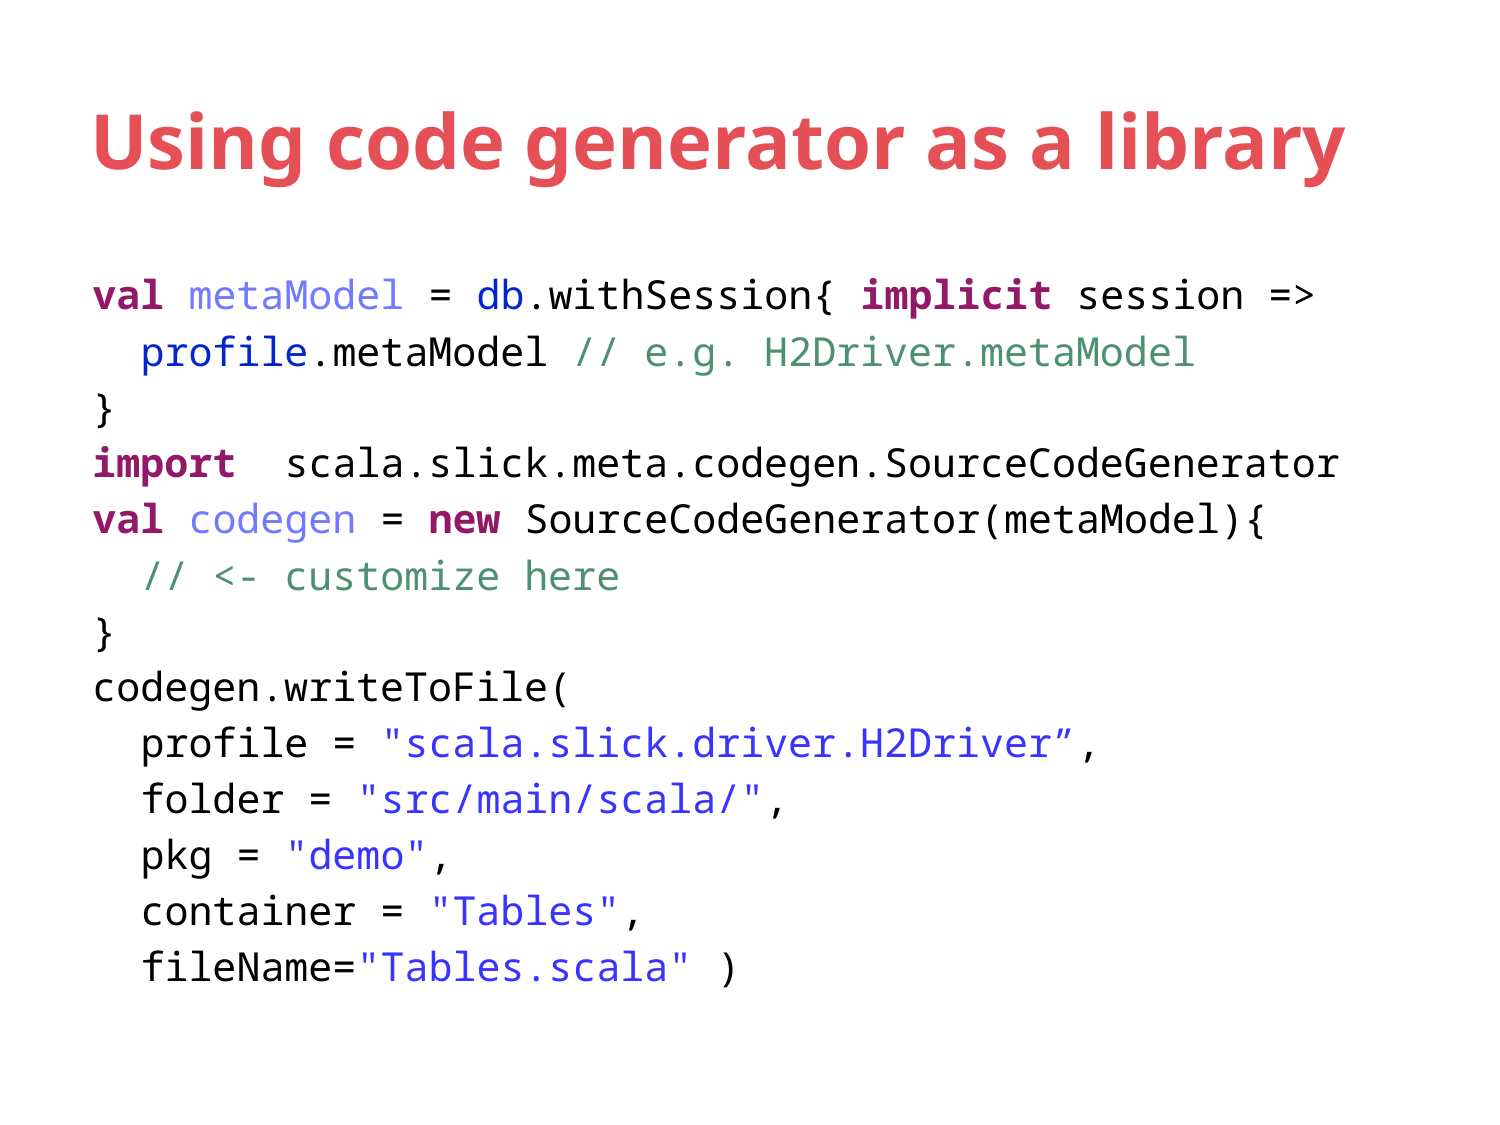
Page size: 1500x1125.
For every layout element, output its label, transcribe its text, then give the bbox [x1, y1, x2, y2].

title Using code generator as a library [75, 45, 1425, 233]
list val metaModel = db.withSession{ implicit session => profile.metaModel // e.g. H2Driver.metaModel } import scala.slick.meta.codegen.SourceCodeGenerator val codegen = new SourceCodeGenerator(metaModel){ // <- customize here } codegen.writeToFile( profile = "scala.slick.driver.H2Driver”, folder = "src/main/scala/", pkg = "demo", container = "Tables", fileName="Tables.scala" ) [77, 262, 1428, 1005]
